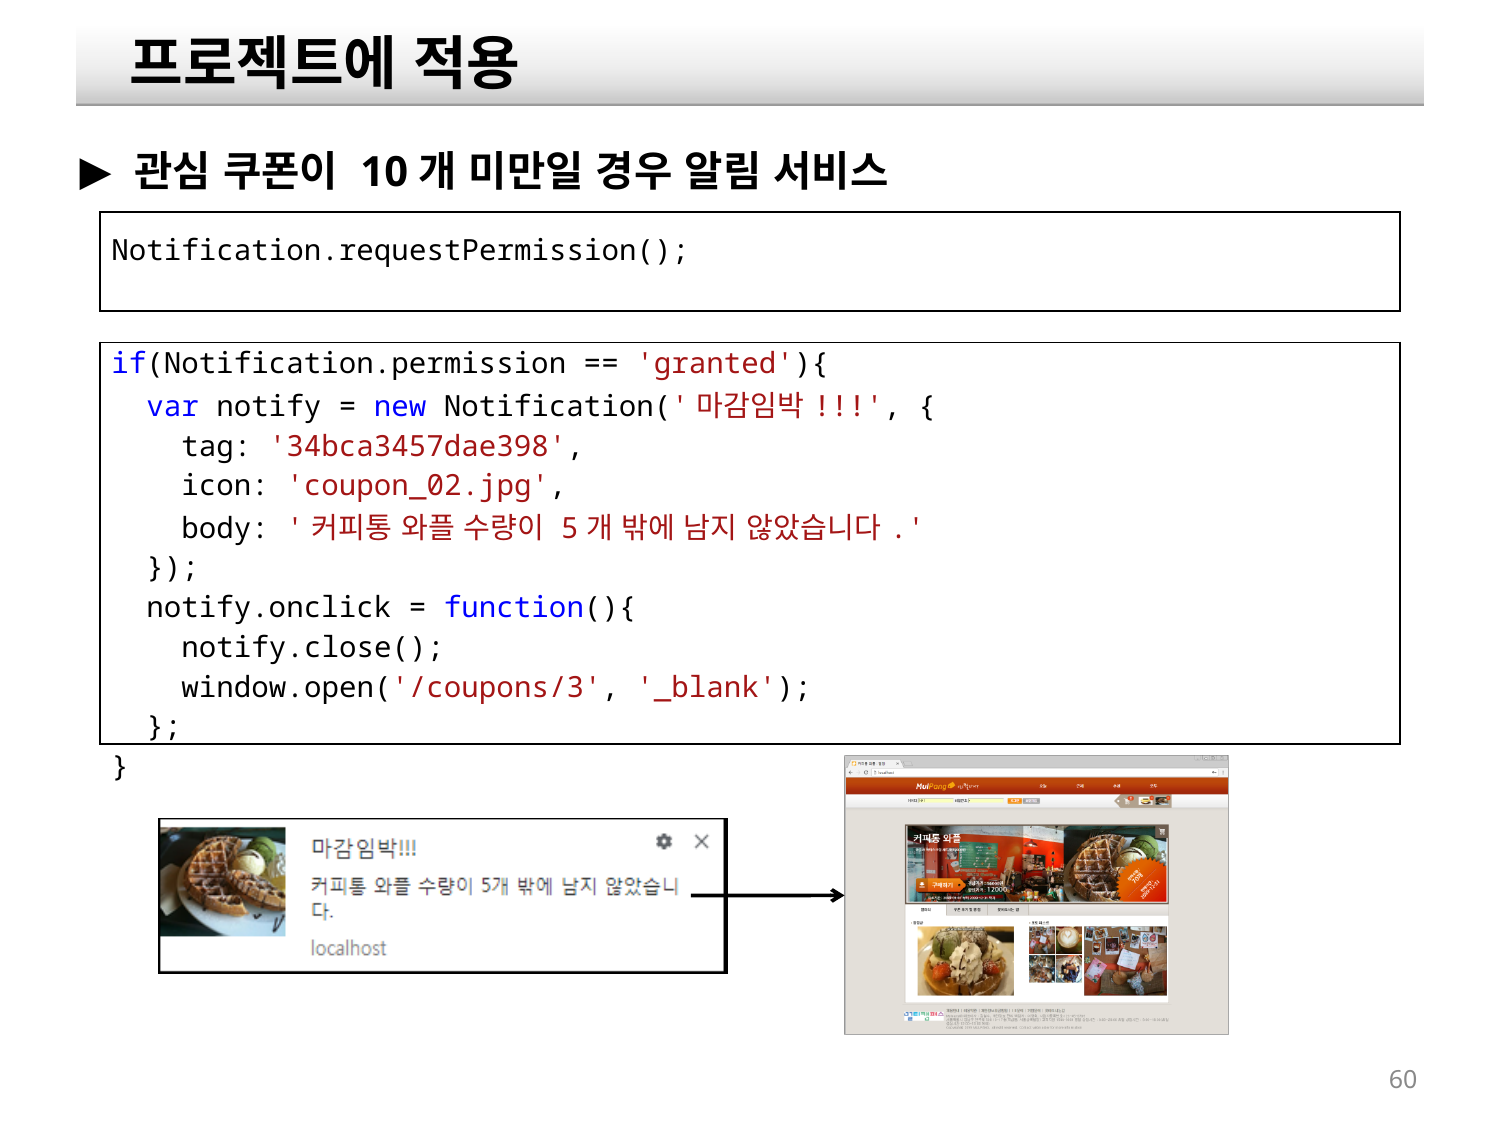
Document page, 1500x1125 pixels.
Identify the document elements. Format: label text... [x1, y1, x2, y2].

table_header Notification.requestPermission(); [101, 213, 1399, 310]
text_box 관심 쿠폰이 10개 미만일 경우 알림 서비스 [64, 137, 1436, 202]
slide_number 60 [1082, 1050, 1433, 1111]
table_header if(Notification.permission == 'granted'){ var notify = new Notification('마감임박!!!', { tag: '34bca3457dae398', icon: 'coupon_02.jpg', body: '커피통 와플 수량이 5개 밖에 남지 않았습니다.' }); notify.onclick = function(){ notify.close(); window.open('/coupons/3', '_blank'); }; } [101, 343, 1399, 743]
picture [844, 755, 1229, 1036]
picture [76, 16, 1424, 106]
picture [158, 818, 727, 973]
text_box 프로젝트에 적용 [115, 19, 536, 104]
